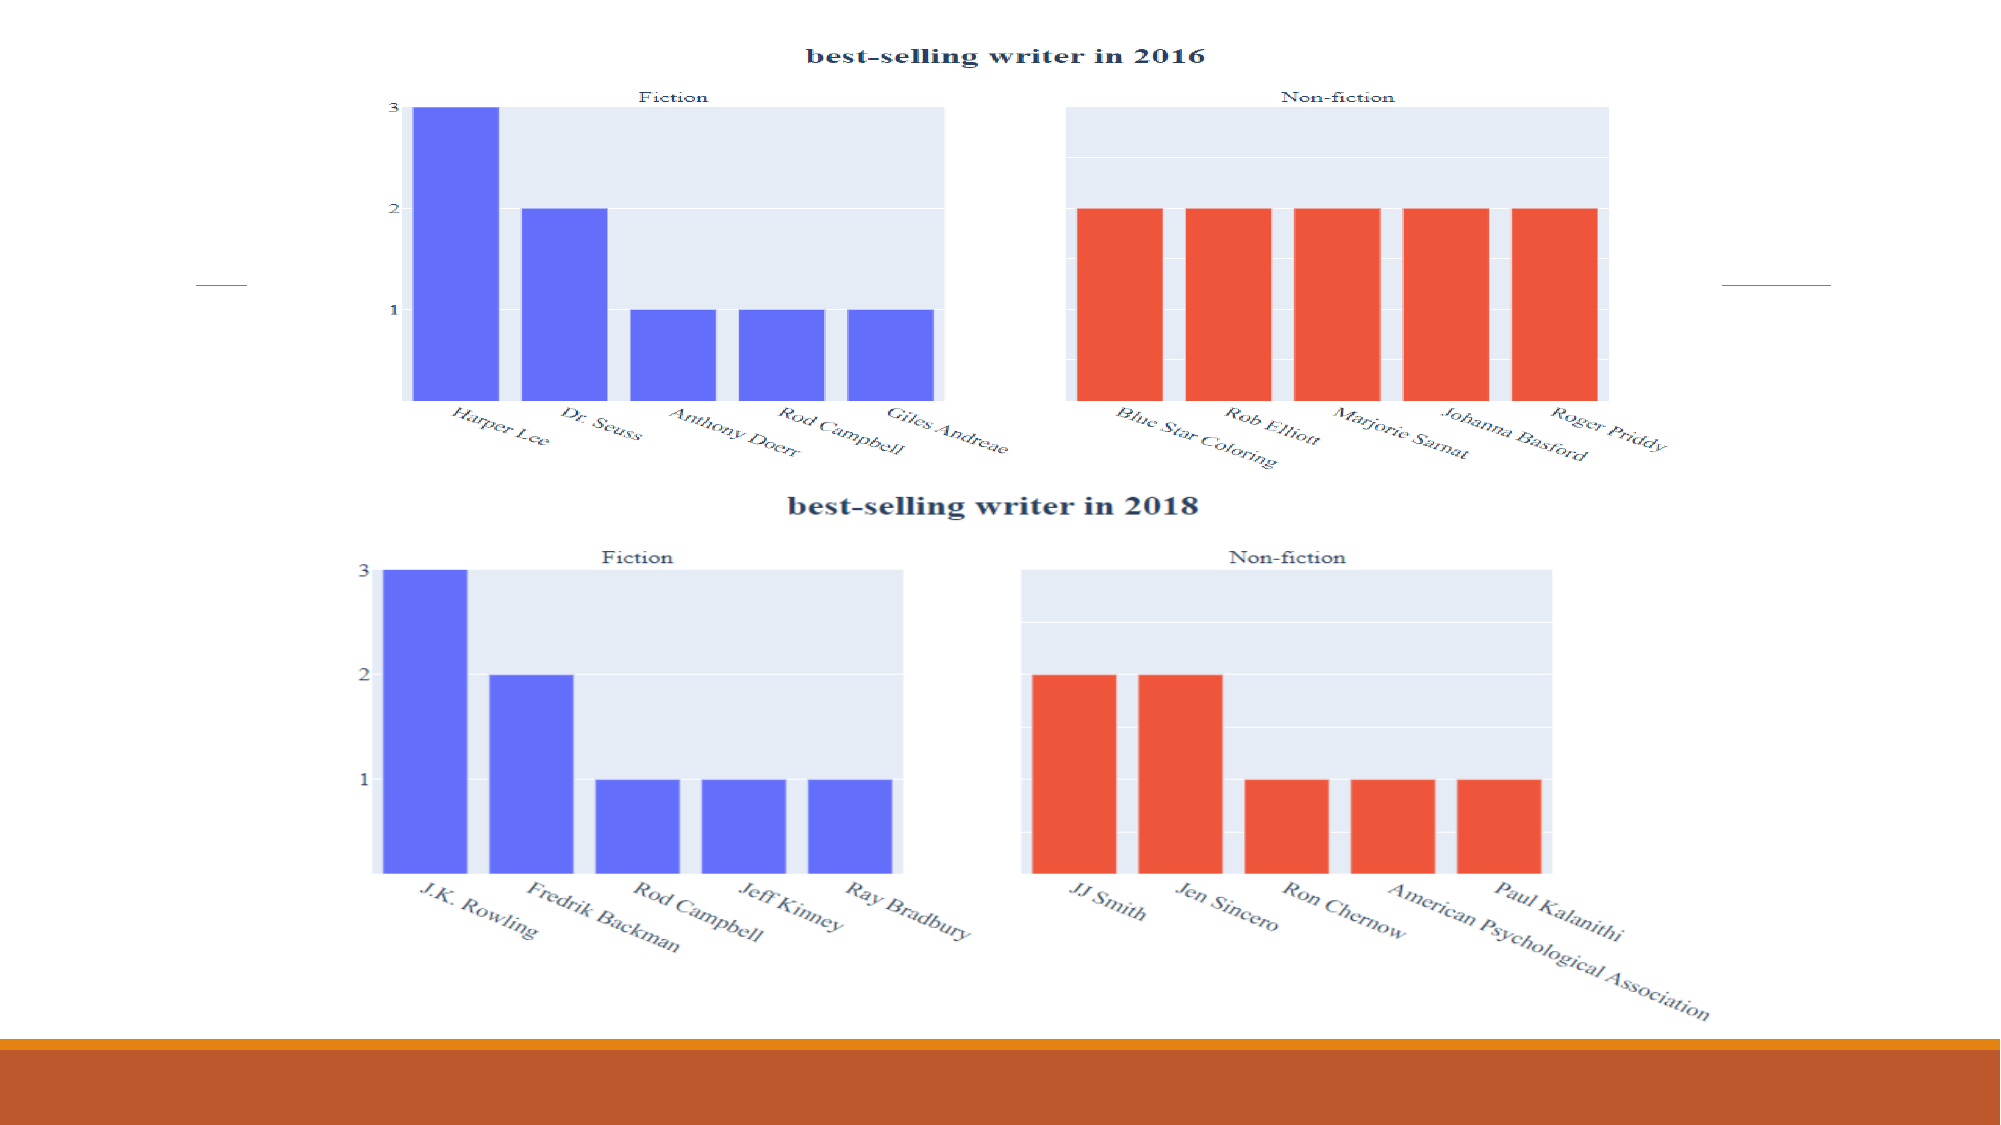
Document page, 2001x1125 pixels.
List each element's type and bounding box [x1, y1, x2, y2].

picture [247, 32, 1738, 1034]
